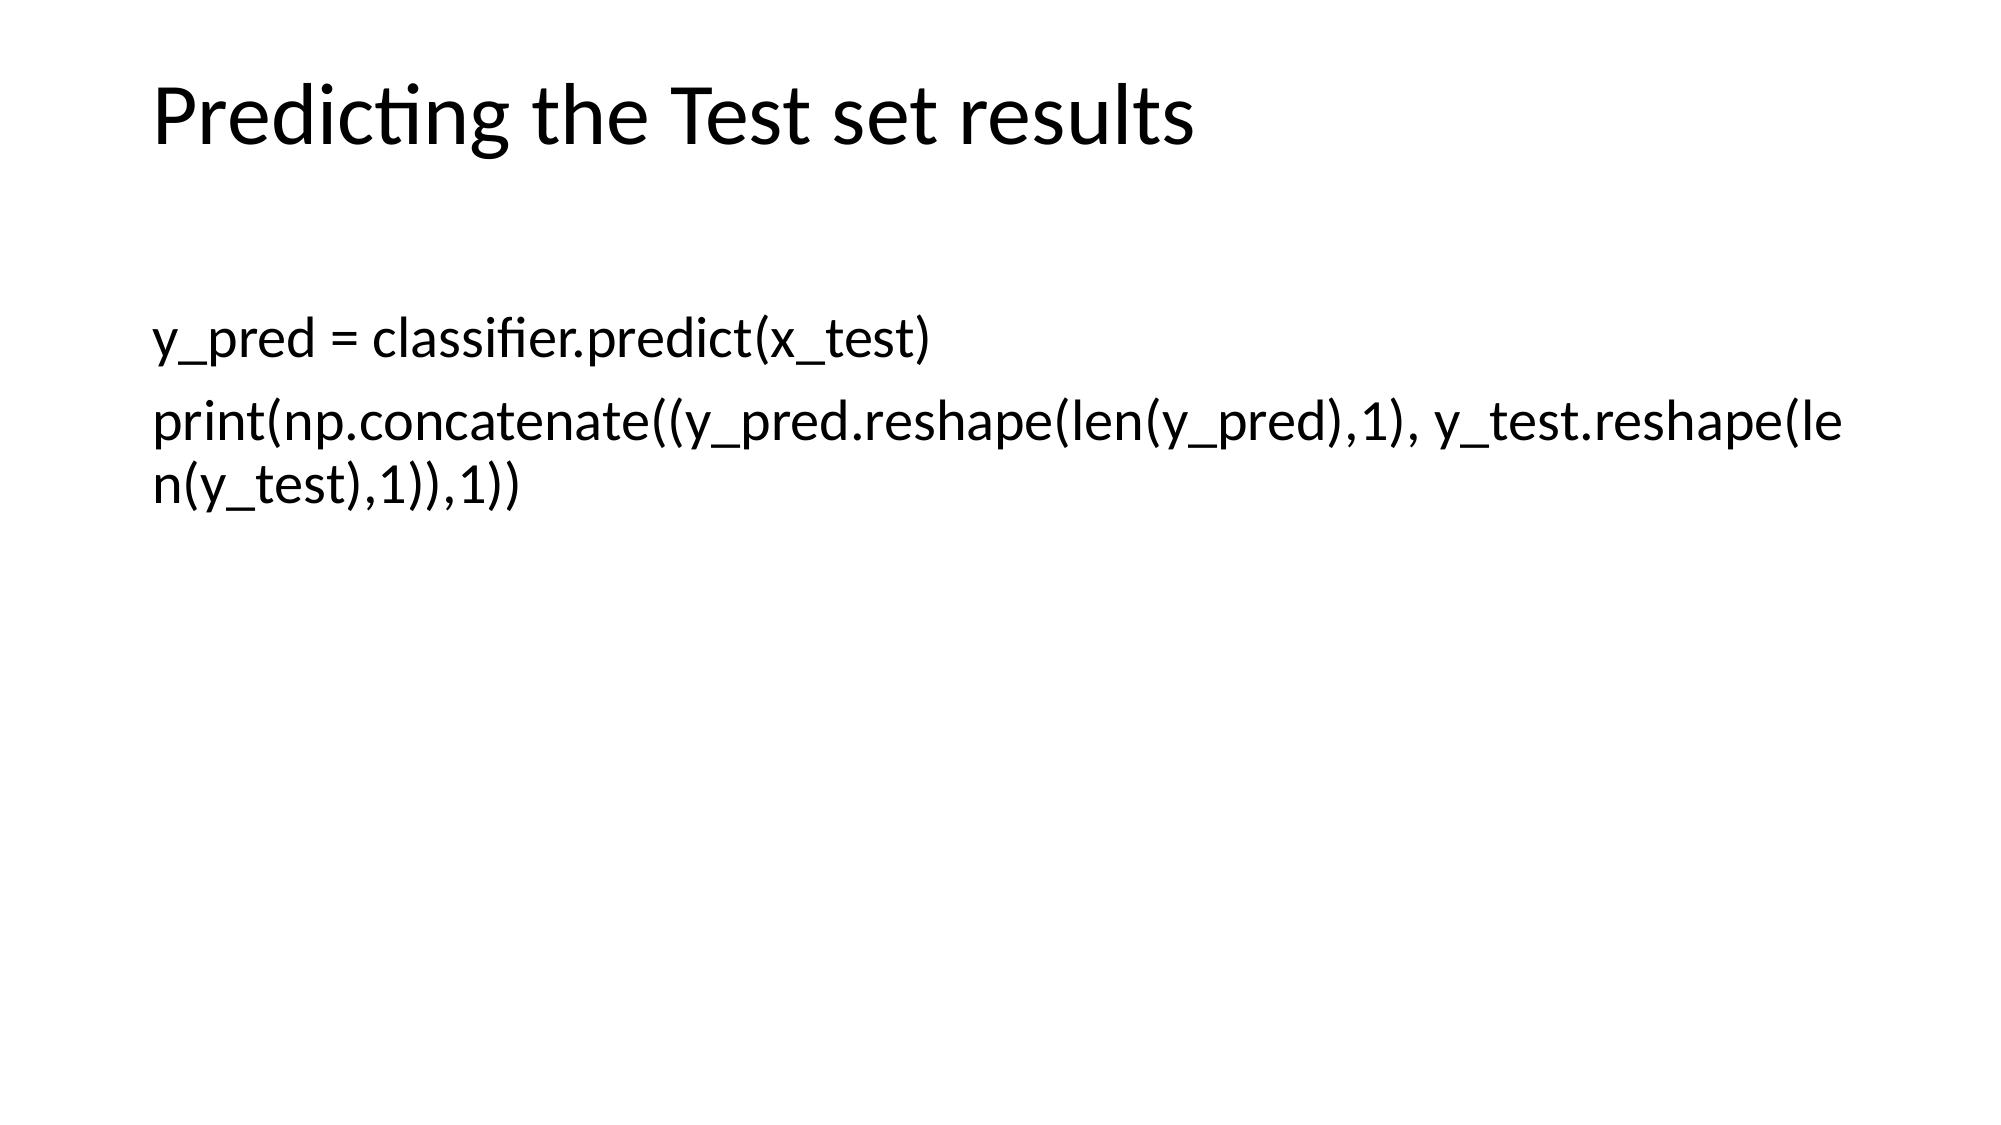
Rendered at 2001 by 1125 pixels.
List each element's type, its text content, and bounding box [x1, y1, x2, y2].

list y_pred = classifier.predict(x_test) print(np.concatenate((y_pred.reshape(len(y_pred),1), y_test.reshape(len(y_test),1)),1)) [137, 299, 1863, 1014]
title Predicting the Test set results [137, 59, 1863, 278]
